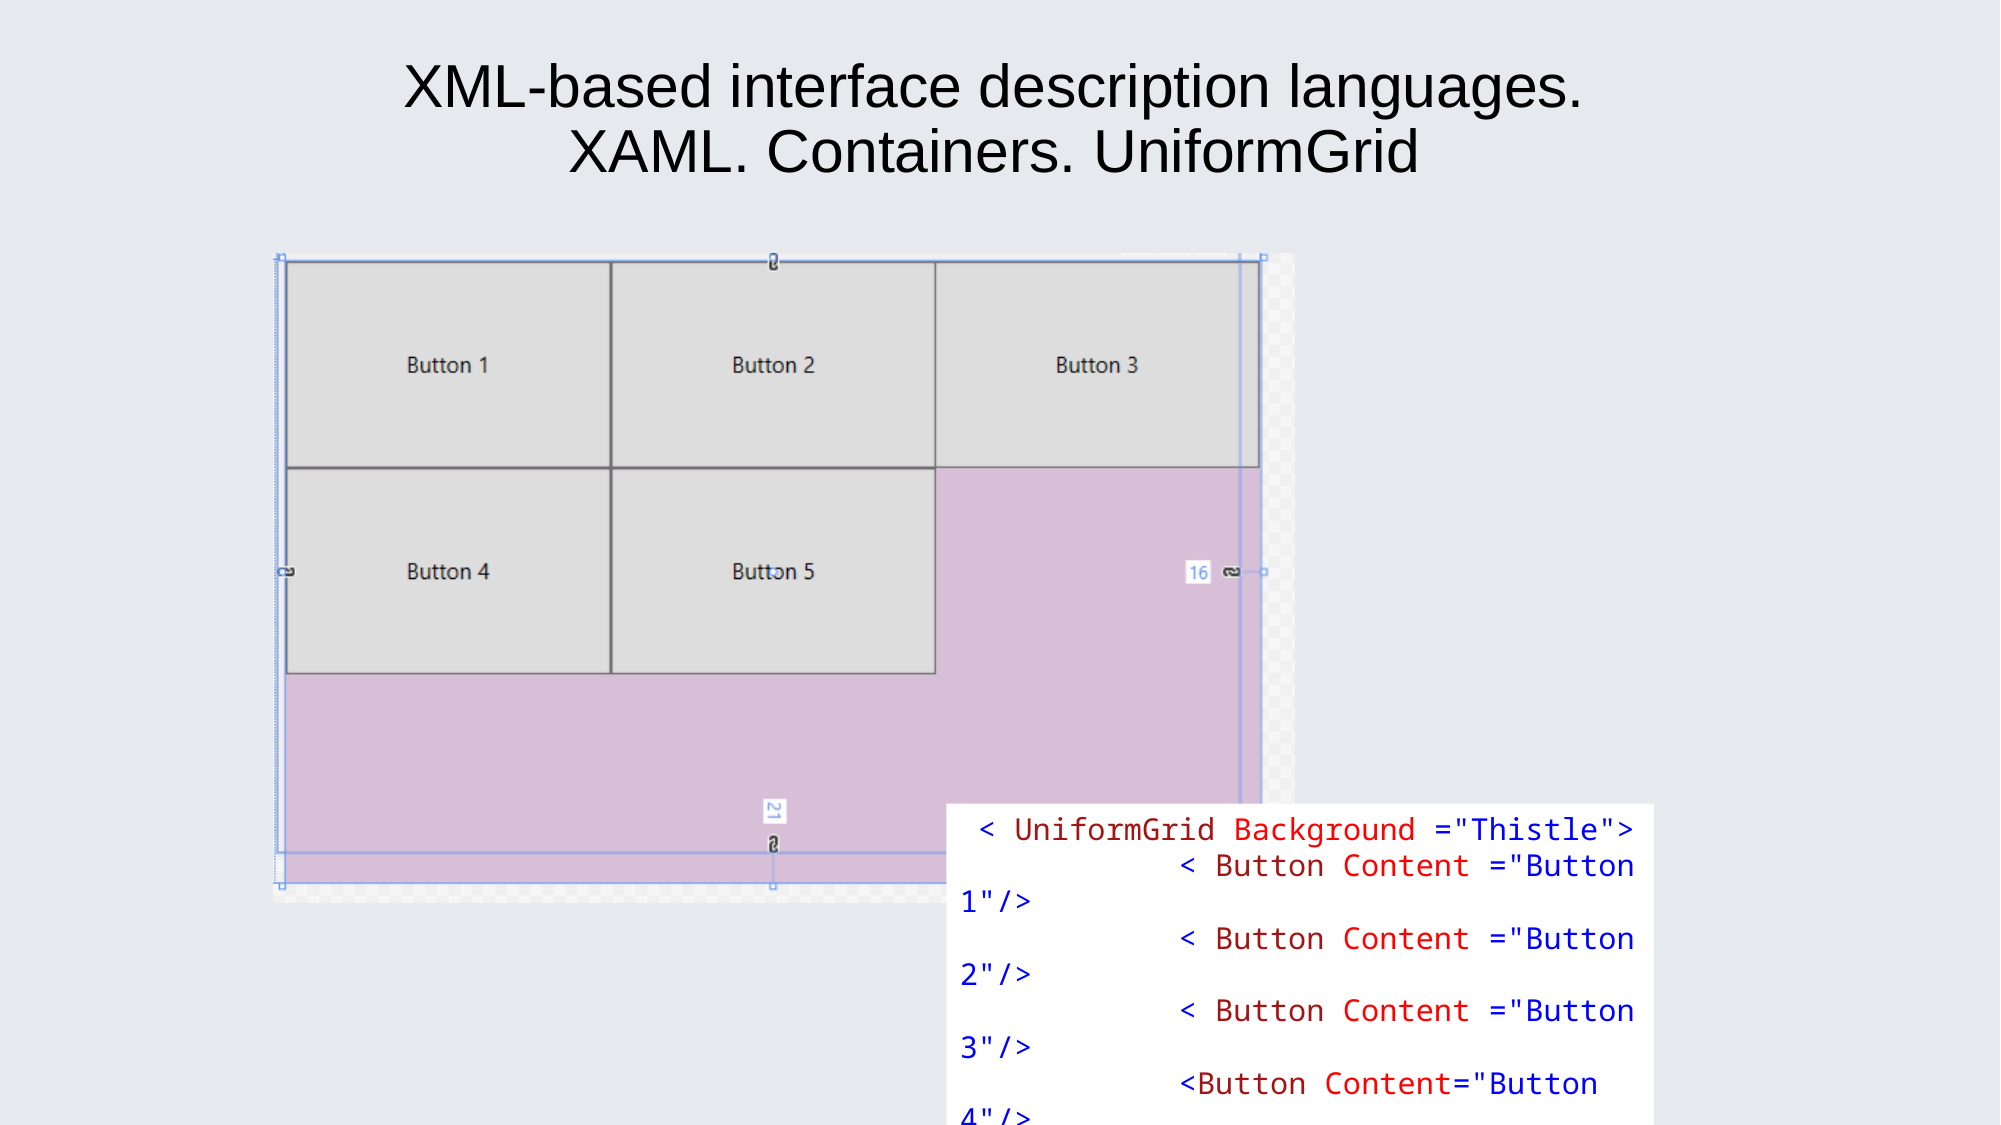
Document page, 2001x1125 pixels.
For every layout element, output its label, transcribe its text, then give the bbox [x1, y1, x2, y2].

picture [273, 253, 1295, 903]
text_box < UniformGrid Background ="Thistle"> < Button Content ="Button 1"/> < Button Content ="Button 2"/> < Button Content ="Button 3"/> <Button Content="Button 4"/> <Button Content="Button 5"/> </UniformGrid> [946, 803, 1654, 1125]
title XML-based interface description languages. XAML. Containers. UniformGrid [319, 0, 1670, 242]
